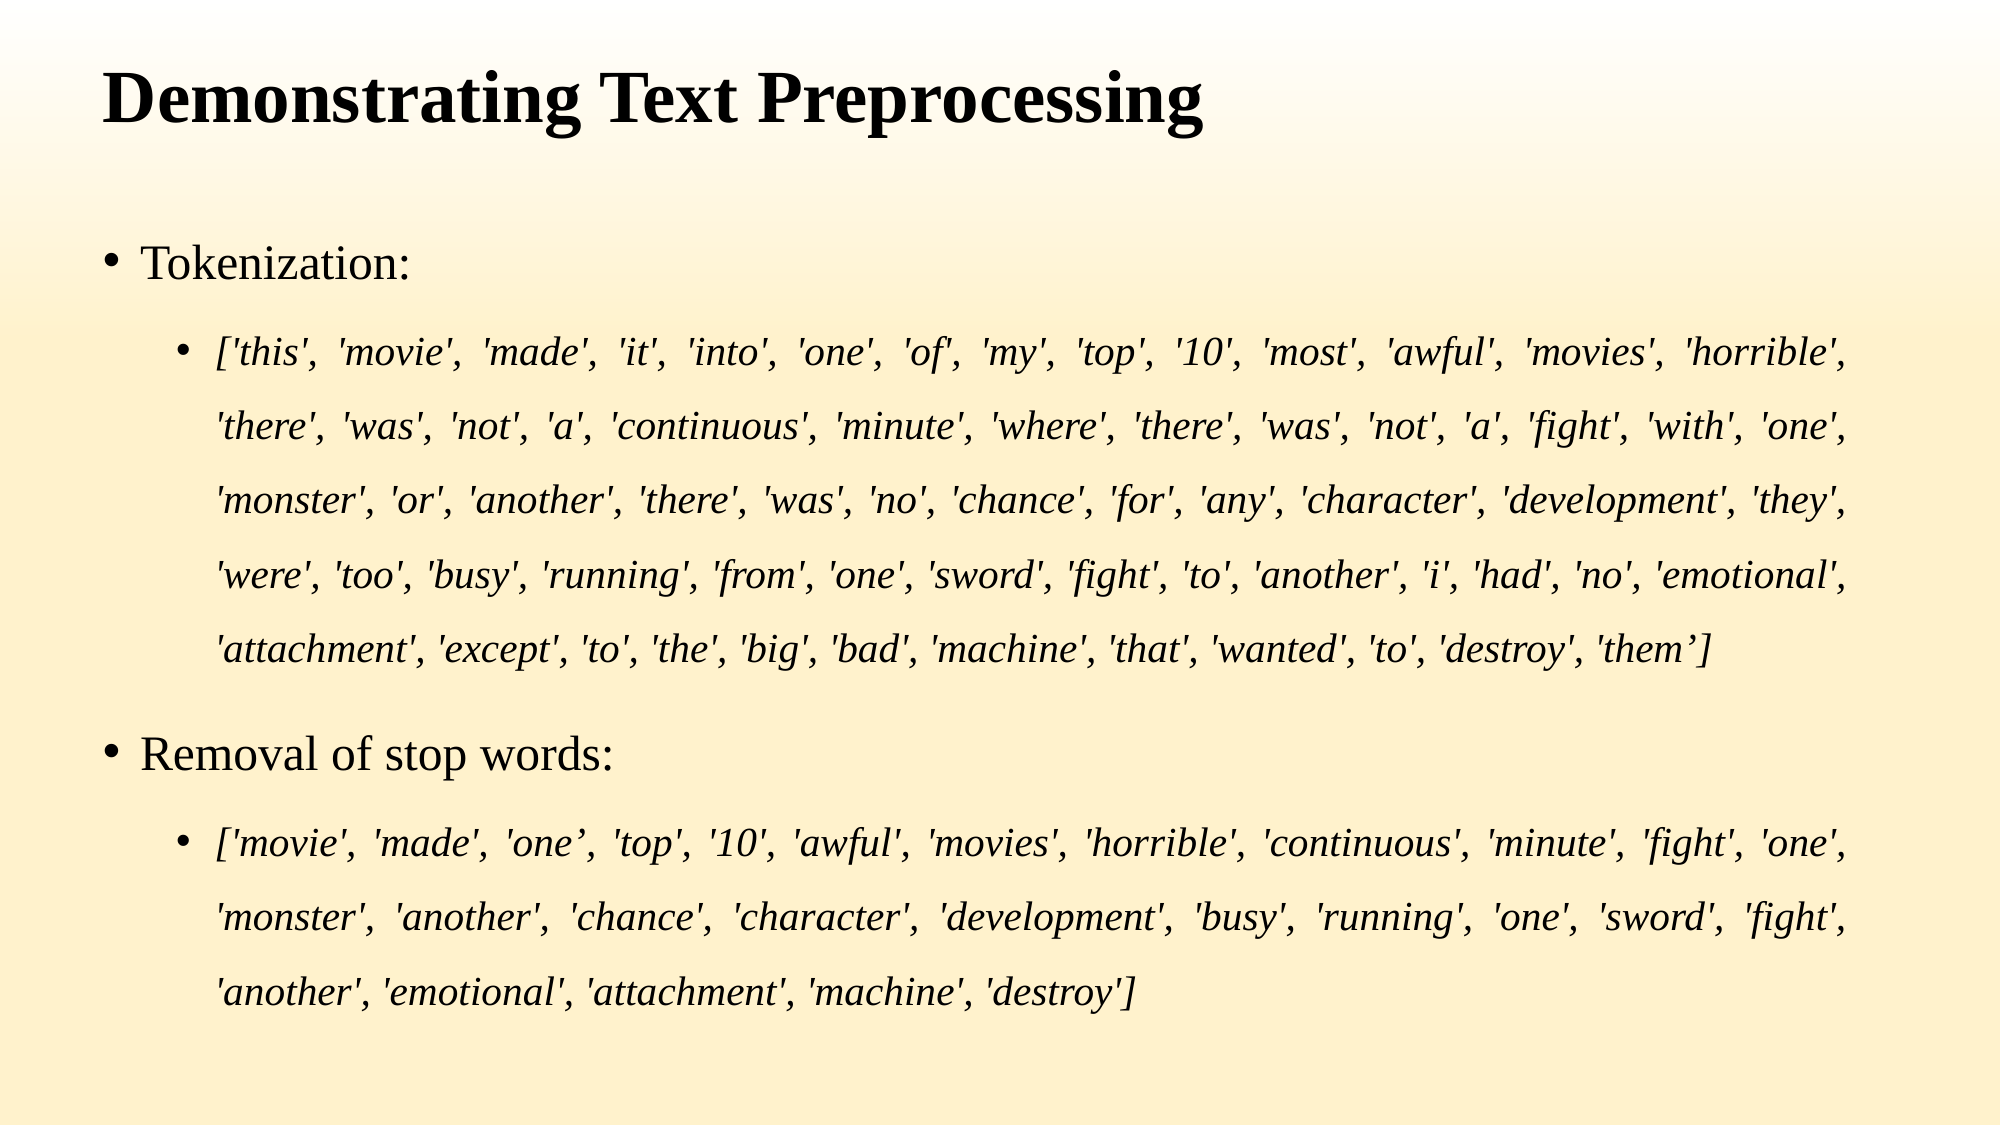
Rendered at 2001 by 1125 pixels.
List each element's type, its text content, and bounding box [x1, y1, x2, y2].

list Tokenization: ['this', 'movie', 'made', 'it', 'into', 'one', 'of', 'my', 'top', '10', 'most', 'awful', 'movies', 'horrible', 'there', 'was', 'not', 'a', 'continuous', 'minute', 'where', 'there', 'was', 'not', 'a', 'fight', 'with', 'one', 'monster', 'or', 'another', 'there', 'was', 'no', 'chance', 'for', 'any', 'character', 'development', 'they', 'were', 'too', 'busy', 'running', 'from', 'one', 'sword', 'fight', 'to', 'another', 'i', 'had', 'no', 'emotional', 'attachment', 'except', 'to', 'the', 'big', 'bad', 'machine', 'that', 'wanted', 'to', 'destroy', 'them’] Removal of stop words: ['movie', 'made', 'one’, 'top', '10', 'awful', 'movies', 'horrible', 'continuous', 'minute', 'fight', 'one', 'monster', 'another', 'chance', 'character', 'development', 'busy', 'running', 'one', 'sword', 'fight', 'another', 'emotional', 'attachment', 'machine', 'destroy'] [87, 192, 1863, 1054]
title Demonstrating Text Preprocessing [87, 16, 1813, 180]
